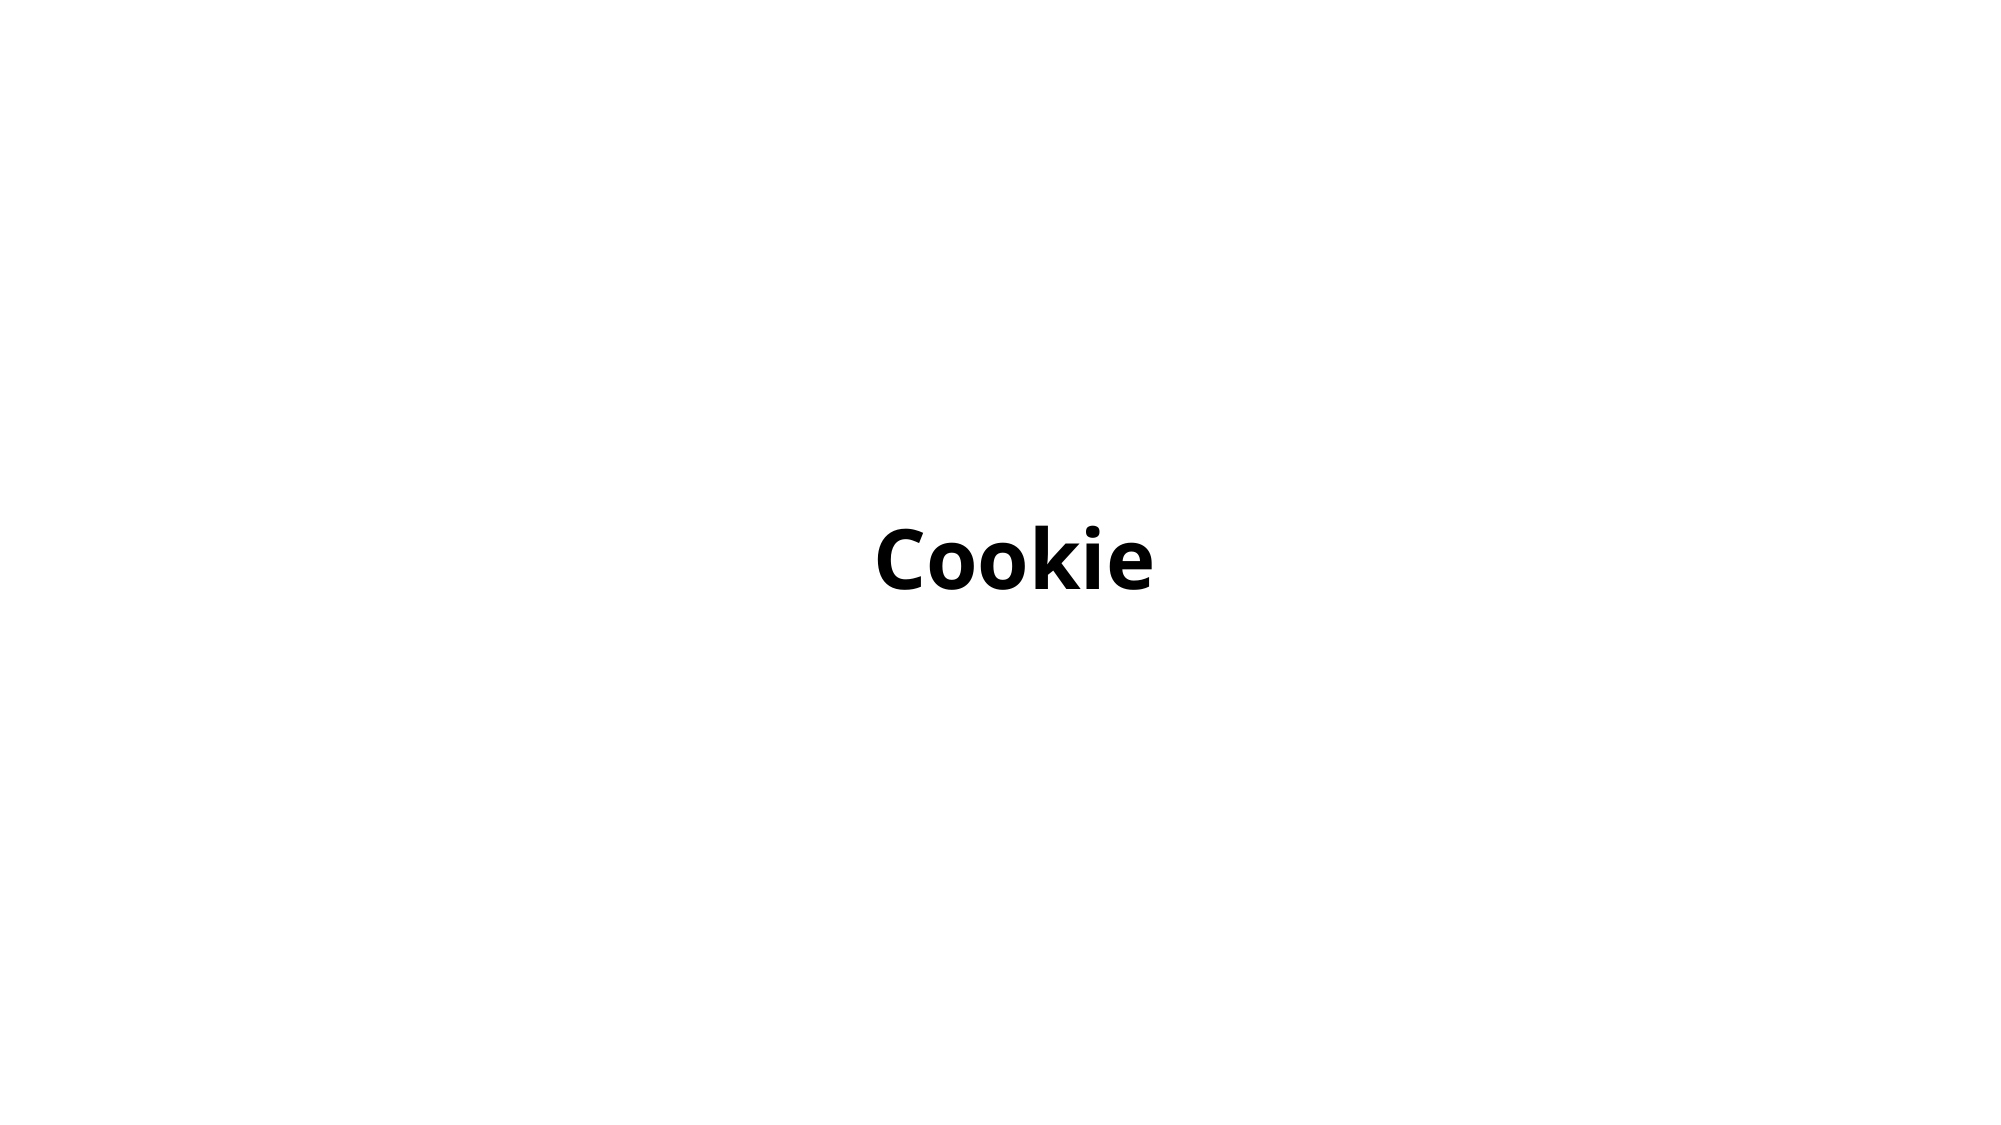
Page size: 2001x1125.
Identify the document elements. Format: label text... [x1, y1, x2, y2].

title Cookie [222, 487, 1806, 638]
